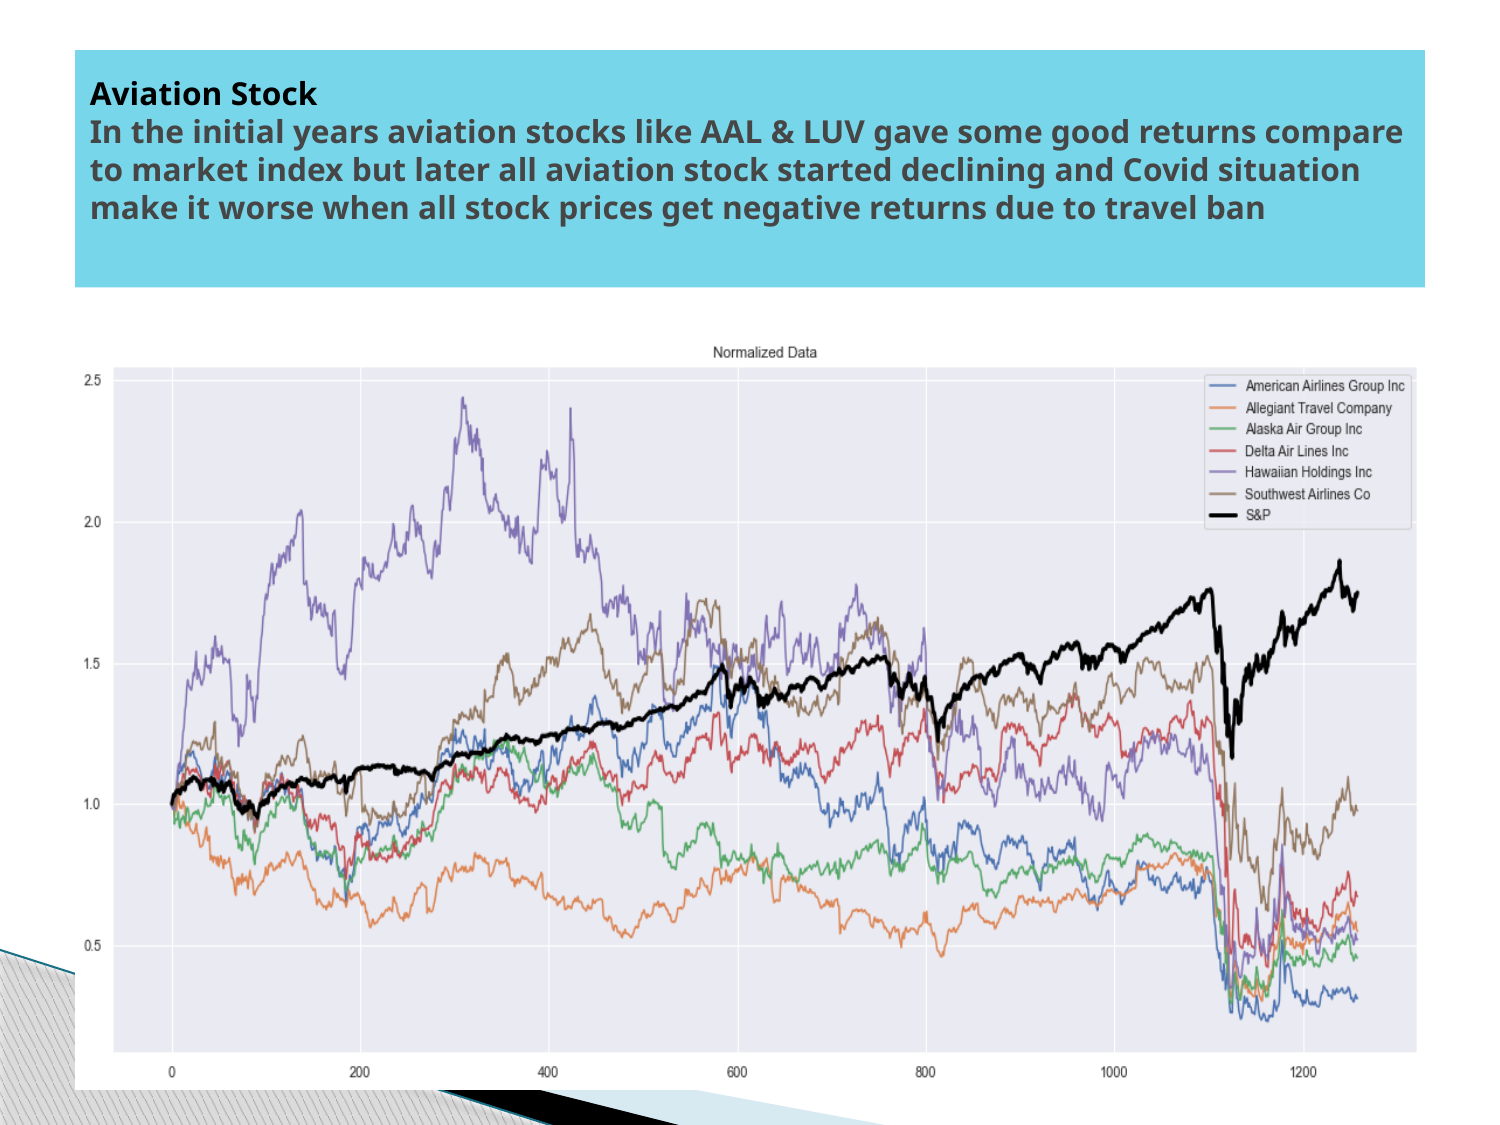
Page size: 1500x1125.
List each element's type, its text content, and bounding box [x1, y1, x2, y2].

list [74, 337, 1426, 1091]
title Aviation Stock In the initial years aviation stocks like AAL & LUV gave some good returns compare to market index but later all aviation stock started declining and Covid situation make it worse when all stock prices get negative returns due to travel ban [75, 50, 1425, 288]
